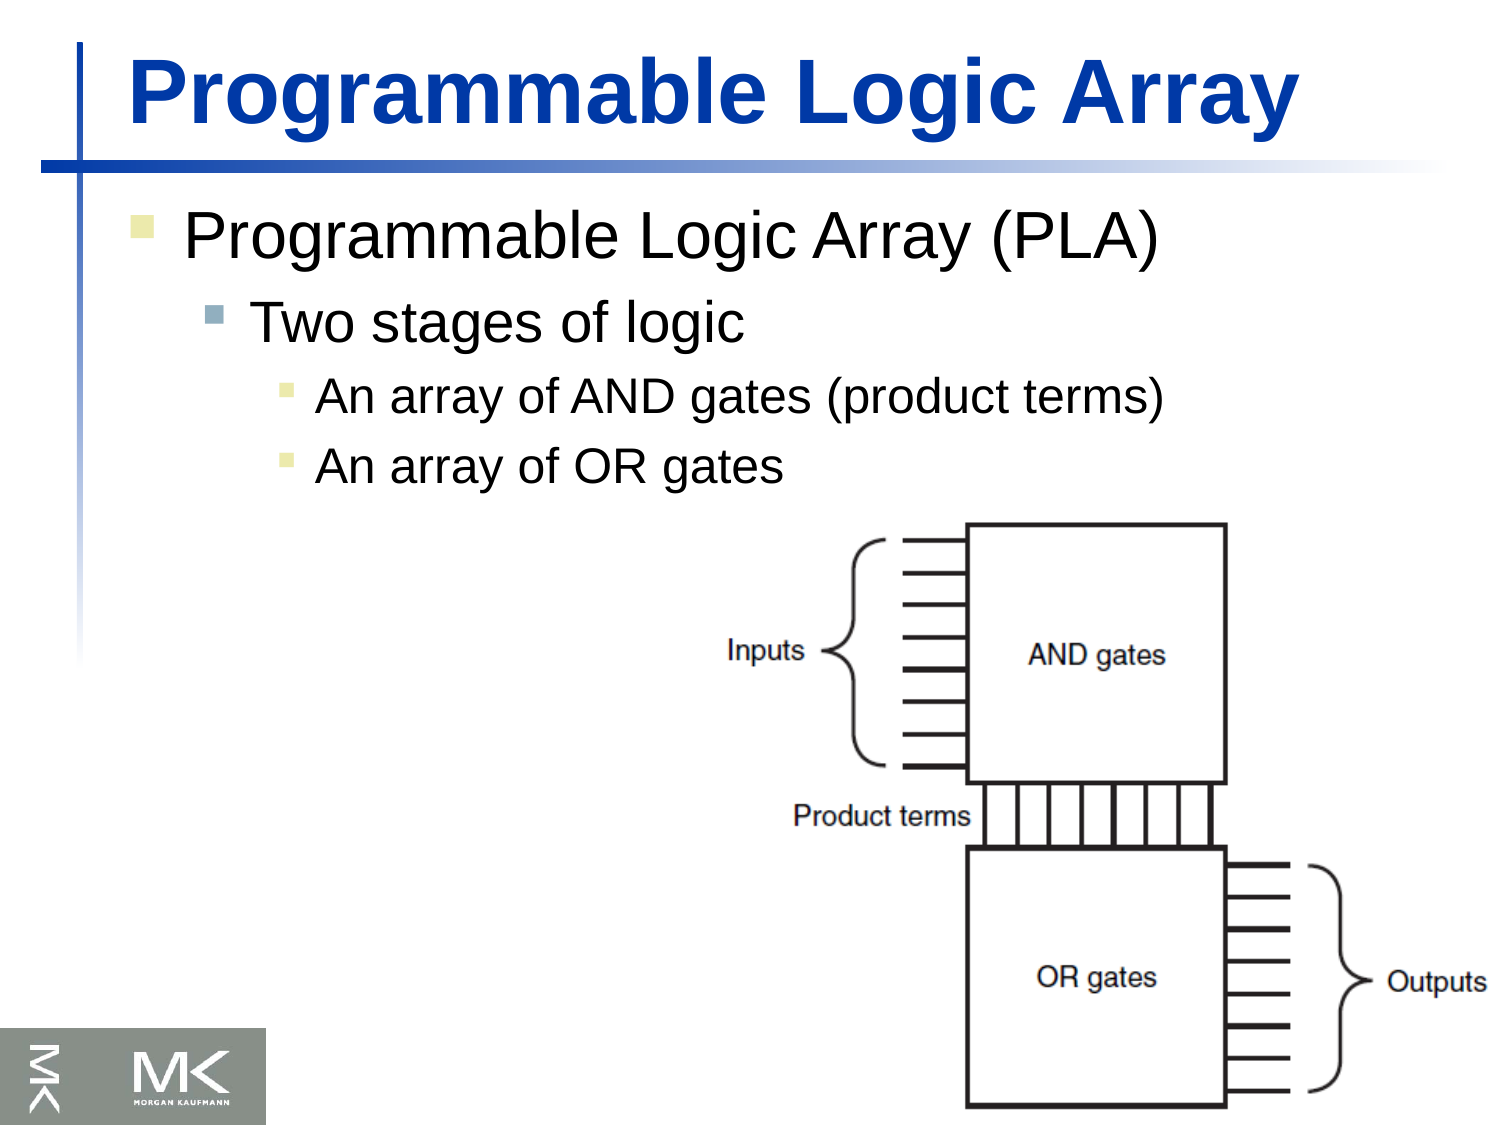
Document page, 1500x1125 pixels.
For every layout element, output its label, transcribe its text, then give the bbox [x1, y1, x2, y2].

picture [0, 1028, 266, 1125]
title Programmable Logic Array [112, 23, 1468, 149]
picture [716, 504, 1500, 1125]
list Programmable Logic Array (PLA) Two stages of logic An array of AND gates (product terms) An array of OR gates [112, 184, 1469, 1024]
